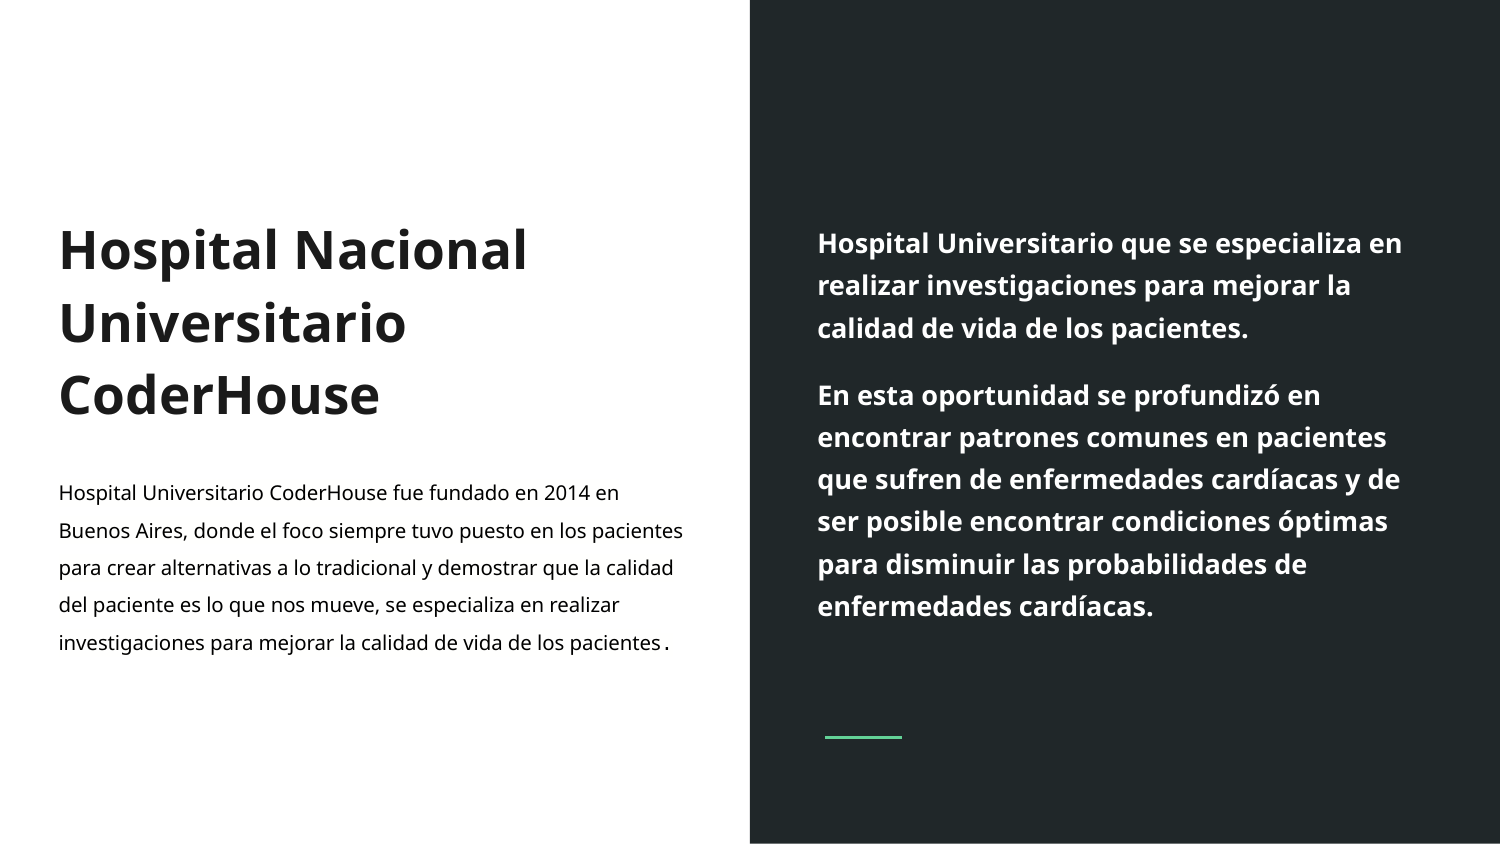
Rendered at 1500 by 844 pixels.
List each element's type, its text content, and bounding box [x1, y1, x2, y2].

list Hospital Universitario que se especializa en realizar investigaciones para mejorar la calidad de vida de los pacientes. En esta oportunidad se profundizó en encontrar patrones comunes en pacientes que sufren de enfermedades cardíacas y de ser posible encontrar condiciones óptimas para disminuir las probabilidades de enfermedades cardíacas. [802, 118, 1432, 725]
subtitle Hospital Universitario CoderHouse fue fundado en 2014 en Buenos Aires, donde el foco siempre tuvo puesto en los pacientes para crear alternativas a lo tradicional y demostrar que la calidad del paciente es lo que nos mueve, se especializa en realizar investigaciones para mejorar la calidad de vida de los pacientes. [43, 454, 708, 675]
title Hospital Nacional Universitario CoderHouse [43, 197, 708, 446]
